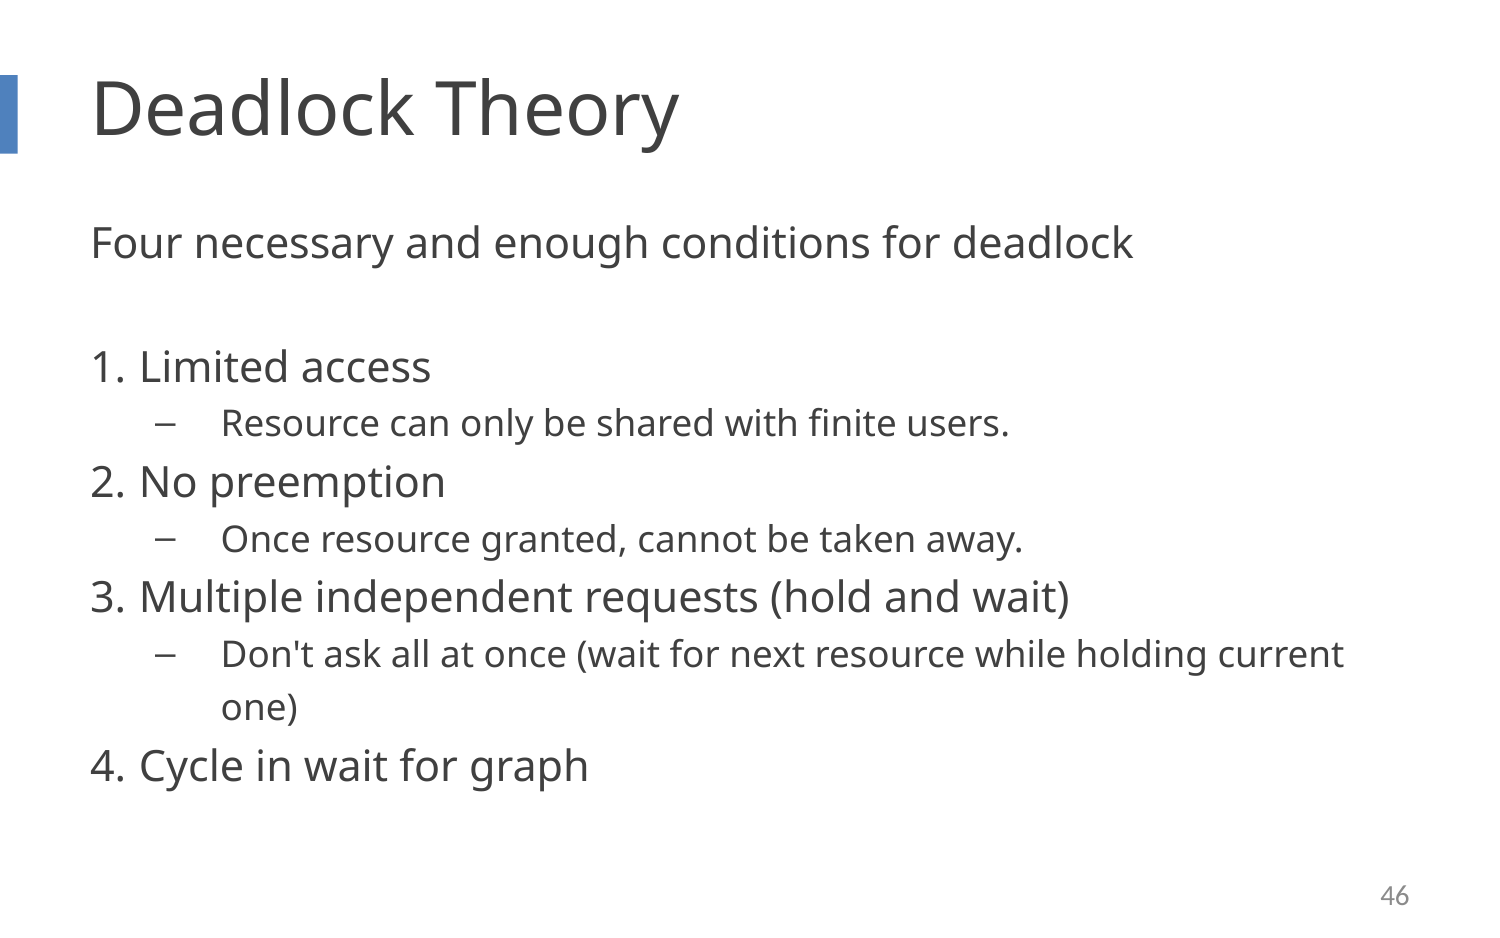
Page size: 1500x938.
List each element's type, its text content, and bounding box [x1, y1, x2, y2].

list Four necessary and enough conditions for deadlock Limited access Resource can only be shared with finite users. No preemption Once resource granted, cannot be taken away. Multiple independent requests (hold and wait) Don't ask all at once (wait for next resource while holding current one) Cycle in wait for graph [75, 197, 1438, 803]
slide_number 46 [1074, 868, 1425, 919]
title Deadlock Theory [75, 37, 1425, 186]
